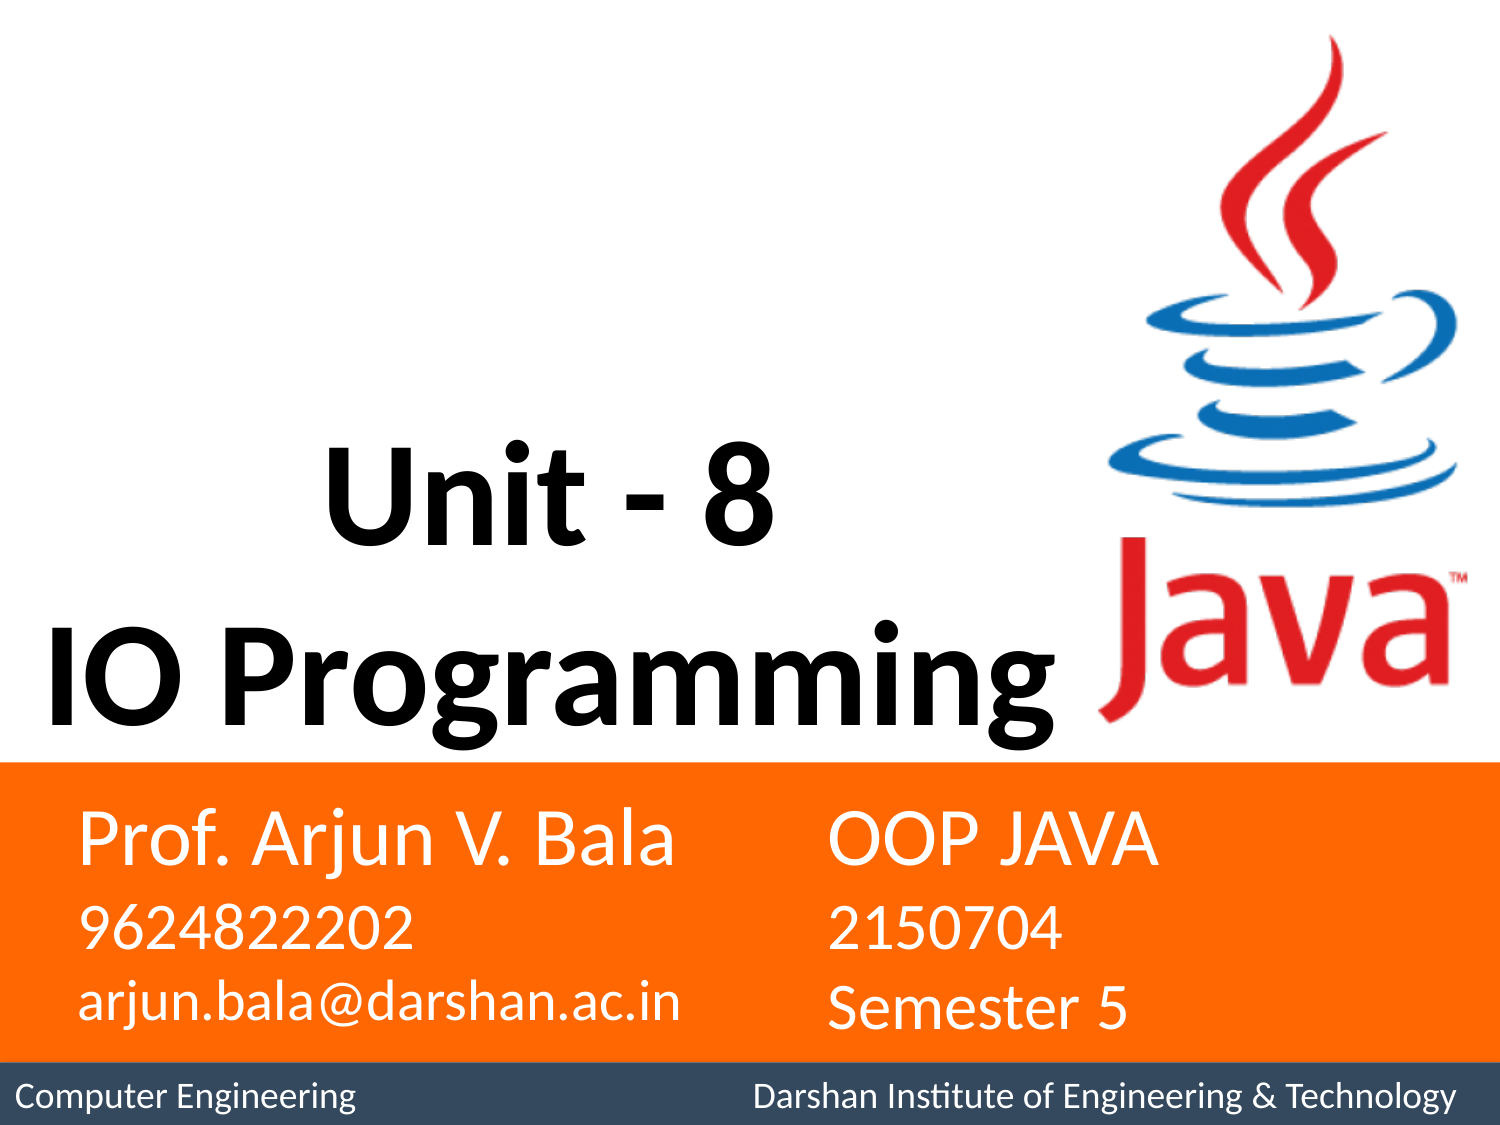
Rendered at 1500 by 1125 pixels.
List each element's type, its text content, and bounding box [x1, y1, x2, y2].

title Unit - 8 IO Programming [12, 24, 872, 763]
text_box [0, 760, 1500, 1062]
picture [877, 0, 1500, 785]
subtitle Prof. Arjun V. Bala 9624822202 arjun.bala@darshan.ac.in [62, 774, 738, 1050]
text_box Computer Engineering Darshan Institute of Engineering & Technology [0, 1062, 1500, 1125]
text_box OOP JAVA 2150704 Semester 5 [812, 774, 1450, 1050]
